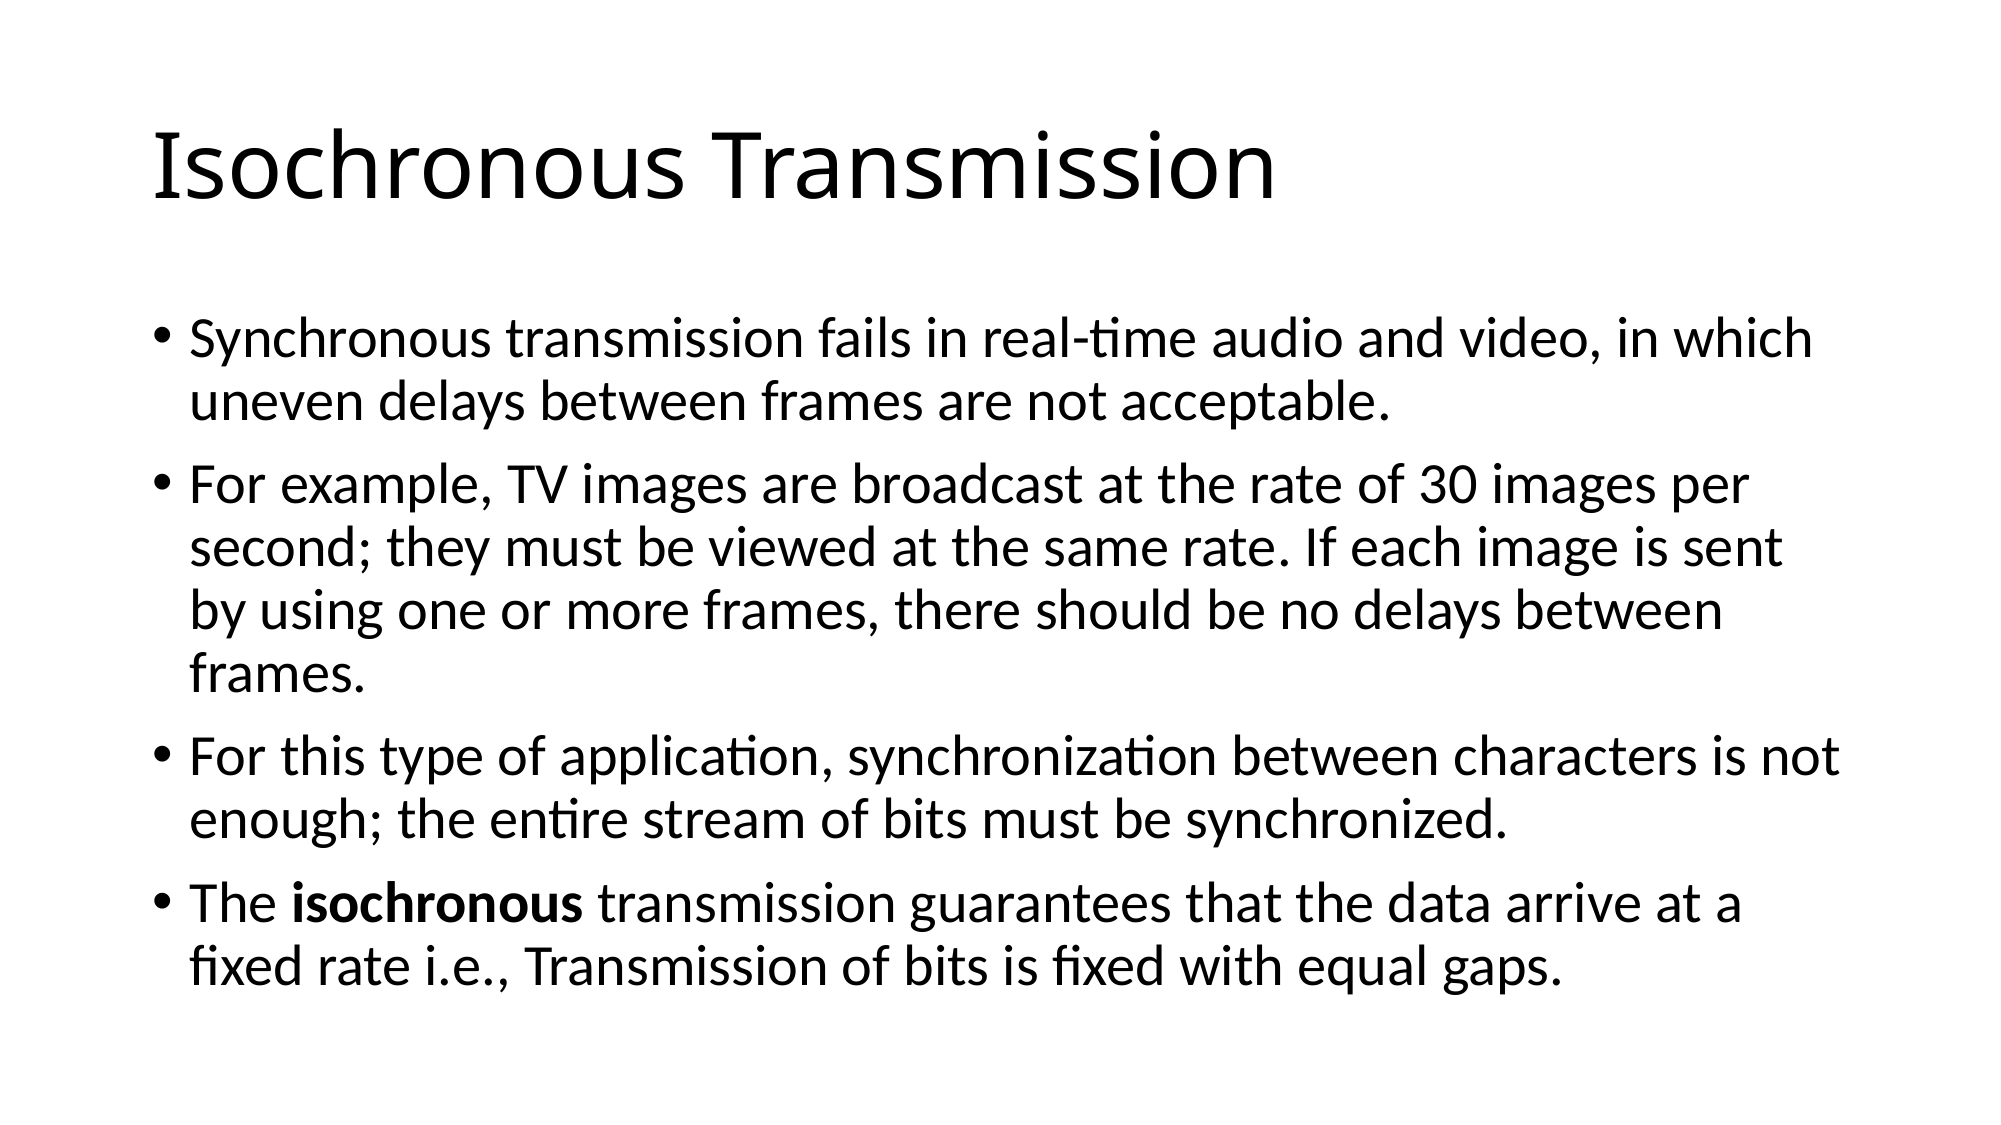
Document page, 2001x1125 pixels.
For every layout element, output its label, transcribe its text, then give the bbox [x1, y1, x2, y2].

list Synchronous transmission fails in real-time audio and video, in which uneven delays between frames are not acceptable. For example, TV images are broadcast at the rate of 30 images per second; they must be viewed at the same rate. If each image is sent by using one or more frames, there should be no delays between frames. For this type of application, synchronization between characters is not enough; the entire stream of bits must be synchronized. The isochronous transmission guarantees that the data arrive at a fixed rate i.e., Transmission of bits is fixed with equal gaps. [137, 299, 1863, 1014]
title Isochronous Transmission [137, 59, 1863, 278]
